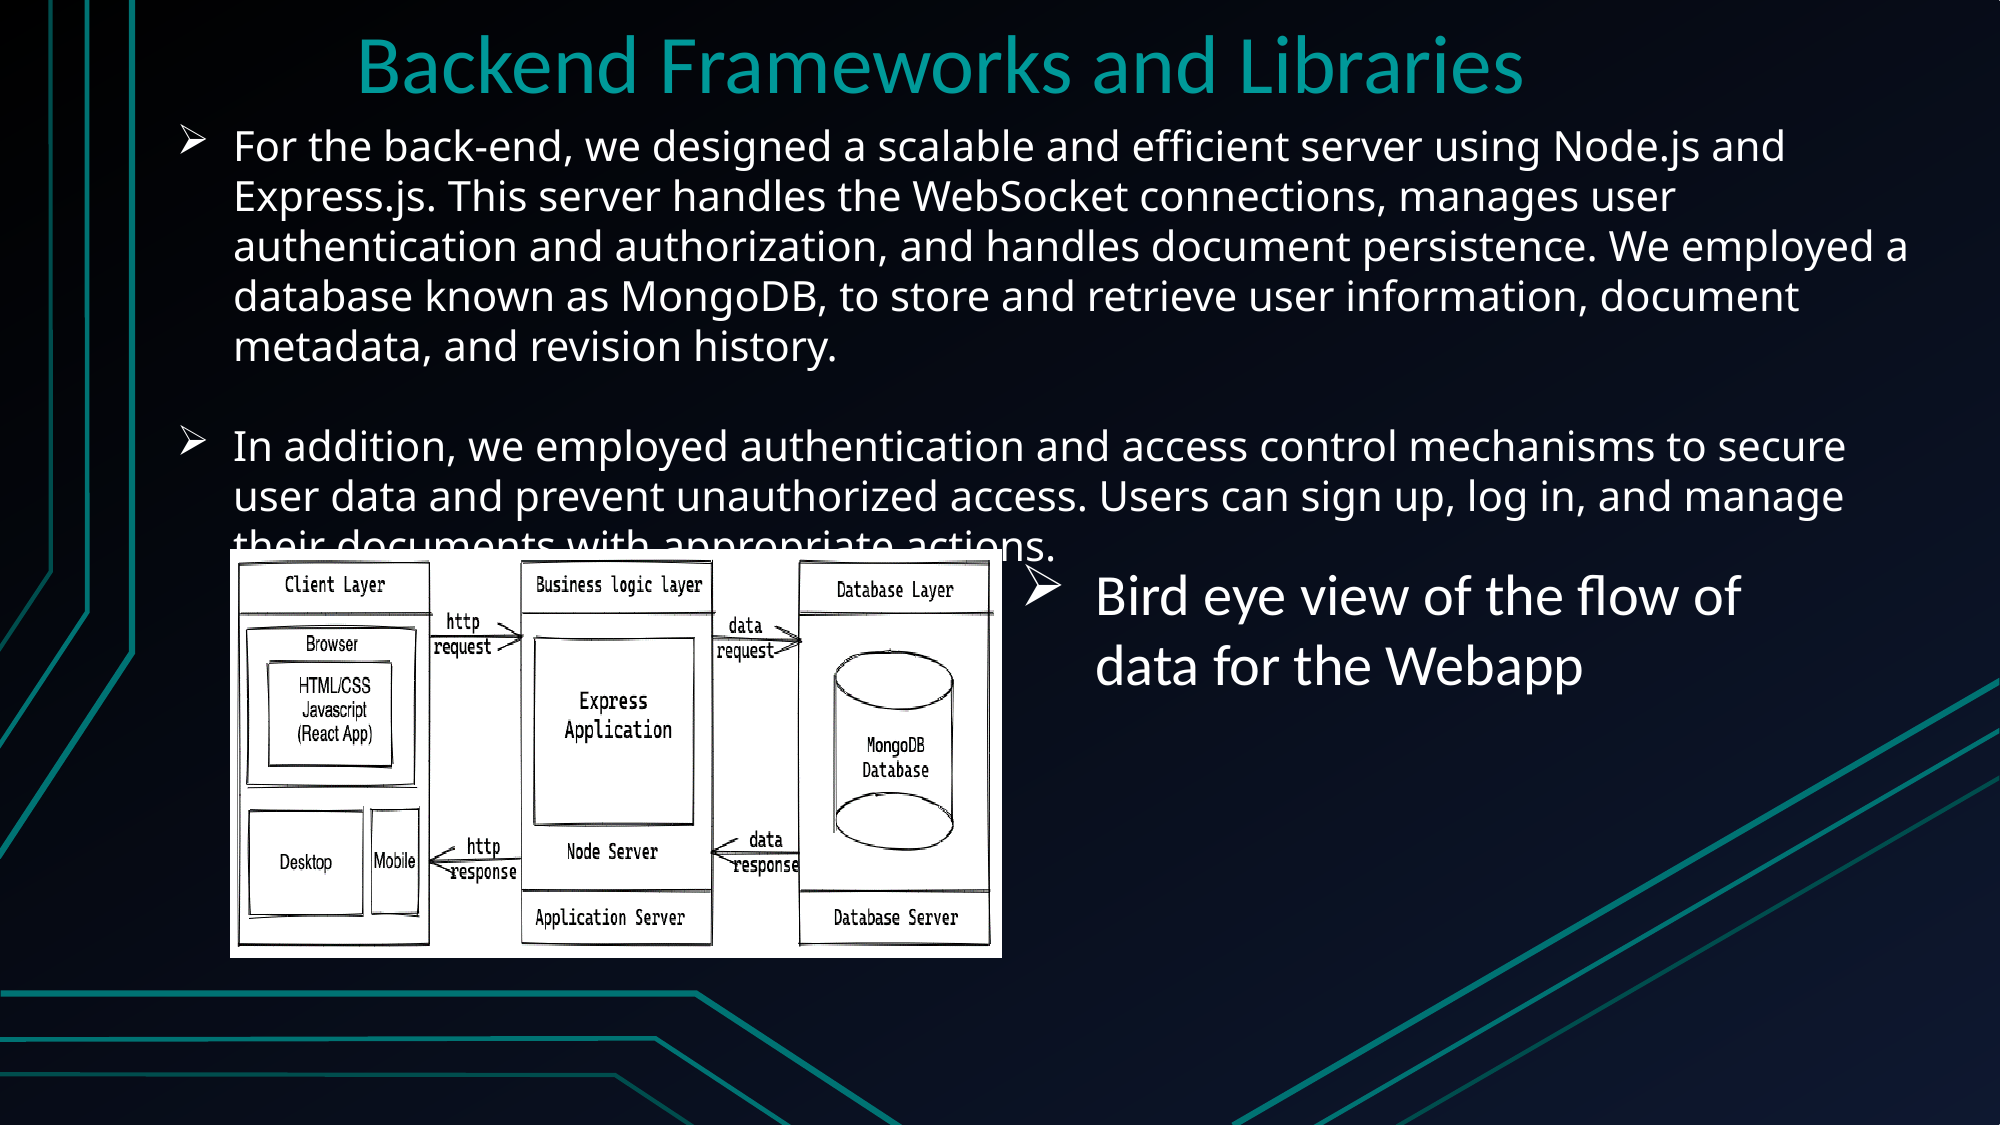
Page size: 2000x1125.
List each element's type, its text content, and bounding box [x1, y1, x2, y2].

text_box For the back-end, we designed a scalable and efficient server using Node.js and Express.js. This server handles the WebSocket connections, manages user authentication and authorization, and handles document persistence. We employed a database known as MongoDB, to store and retrieve user information, document metadata, and revision history. In addition, we employed authentication and access control mechanisms to secure user data and prevent unauthorized access. Users can sign up, log in, and manage their documents with appropriate actions. [162, 112, 1950, 638]
title Backend Frameworks and Libraries [224, 5, 1658, 112]
text_box Bird eye view of the flow of data for the Webapp [1008, 549, 1819, 775]
picture [229, 549, 1003, 958]
